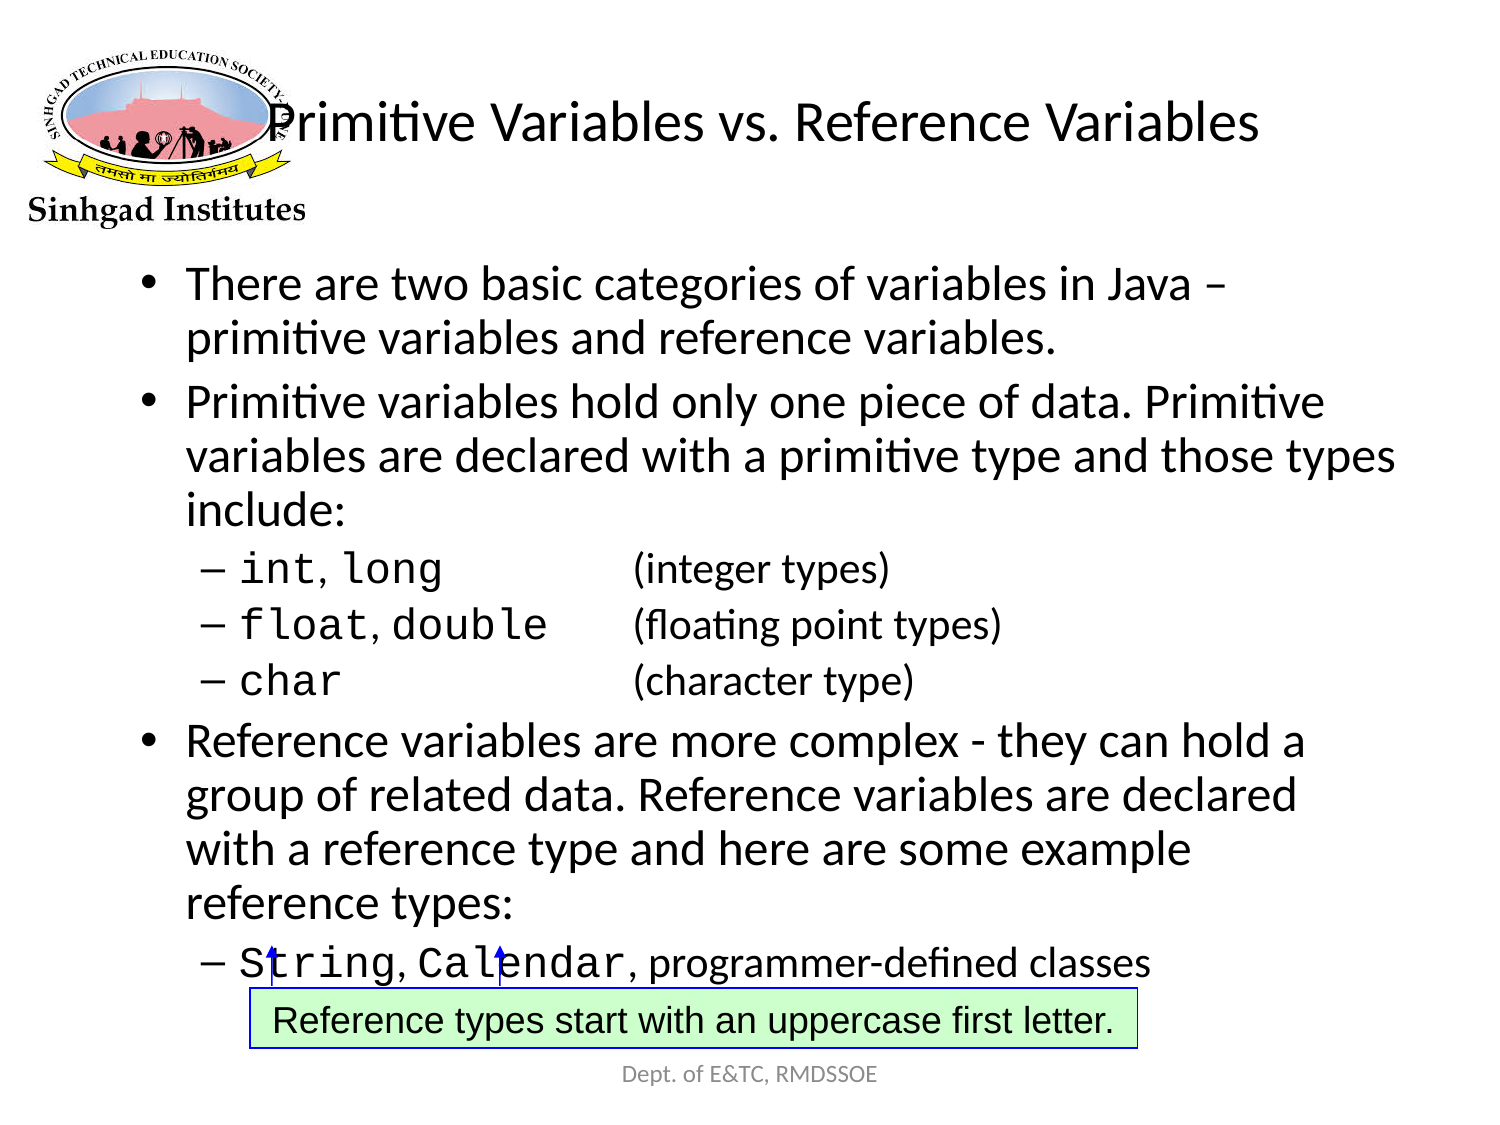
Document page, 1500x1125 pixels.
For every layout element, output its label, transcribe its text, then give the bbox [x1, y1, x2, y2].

text_box Reference types start with an uppercase first letter. [249, 988, 1138, 1048]
footer Dept. of E&TC, RMDSSOE [512, 1042, 988, 1103]
text_box [265, 945, 279, 986]
list There are two basic categories of variables in Java – primitive variables and reference variables. Primitive variables hold only one piece of data. Primitive variables are declared with a primitive type and those types include: int, long (integer types) float, double (floating point types) char (character type) Reference variables are more complex - they can hold a group of related data. Reference variables are declared with a reference type and here are some example reference types: String, Calendar, programmer-defined classes [125, 249, 1413, 1000]
text_box [493, 945, 507, 986]
picture [29, 50, 305, 229]
title Primitive Variables vs. Reference Variables [188, 55, 1338, 180]
